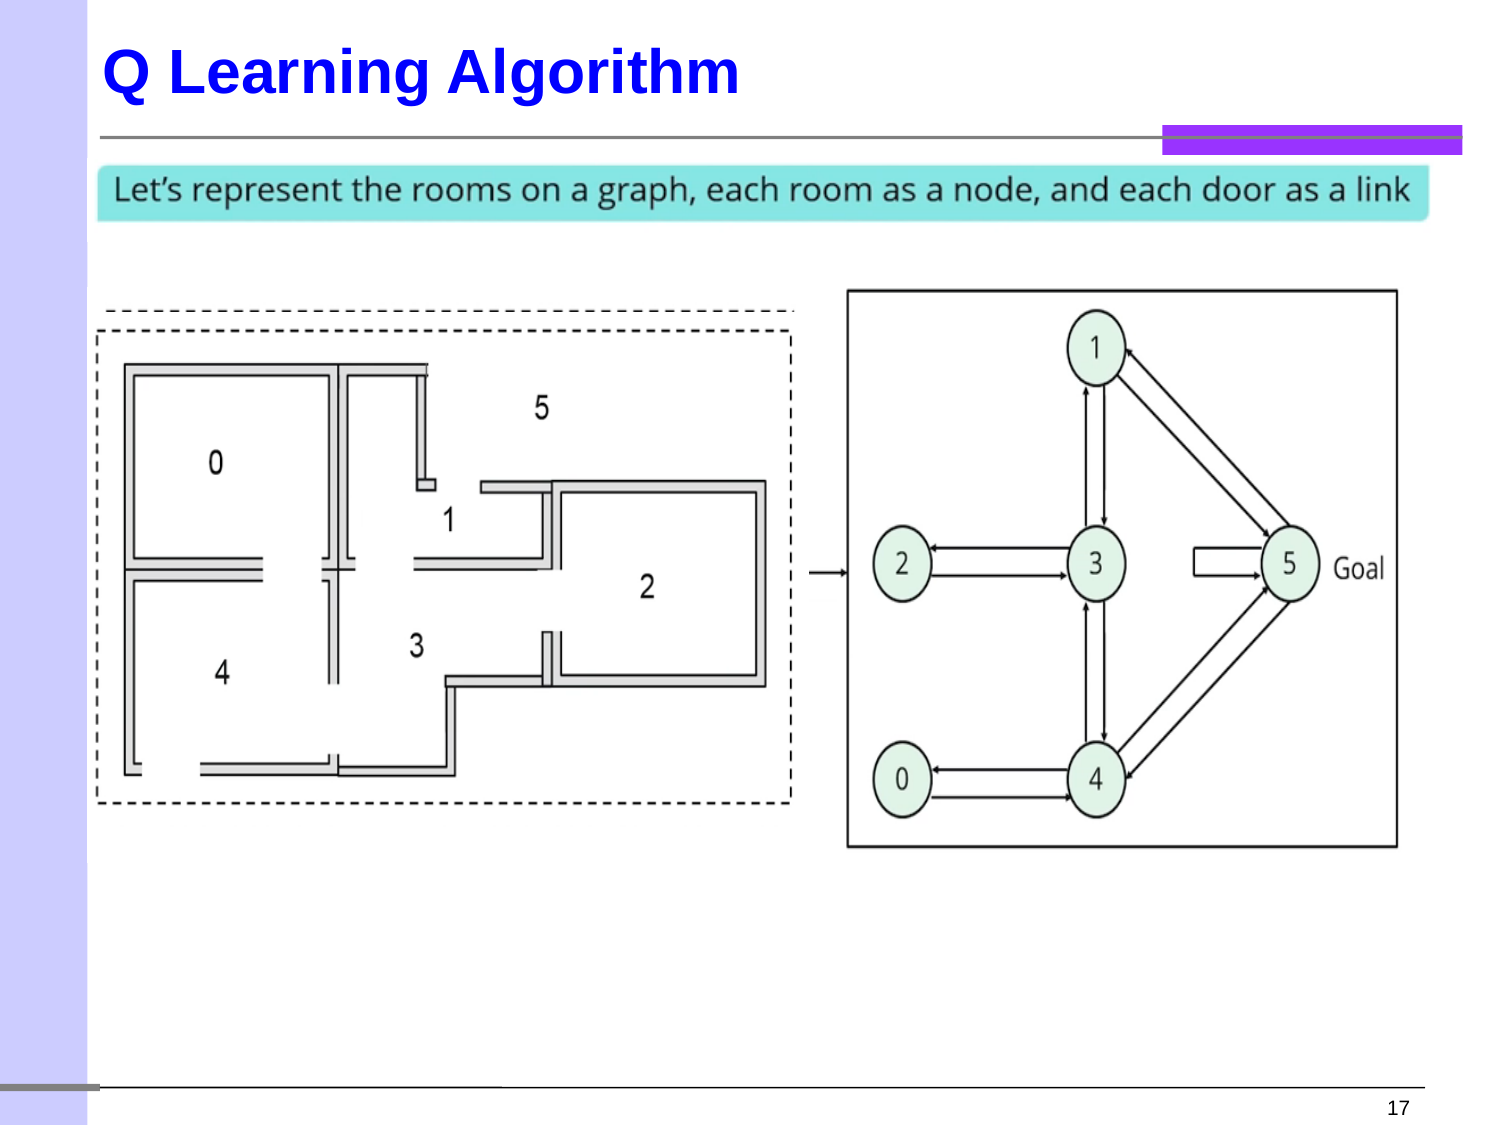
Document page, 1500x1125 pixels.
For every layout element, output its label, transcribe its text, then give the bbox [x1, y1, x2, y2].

slide_number 17 [1337, 1087, 1426, 1125]
title Q Learning Algorithm [87, 0, 1438, 138]
picture [87, 158, 1449, 242]
picture [87, 287, 1413, 863]
